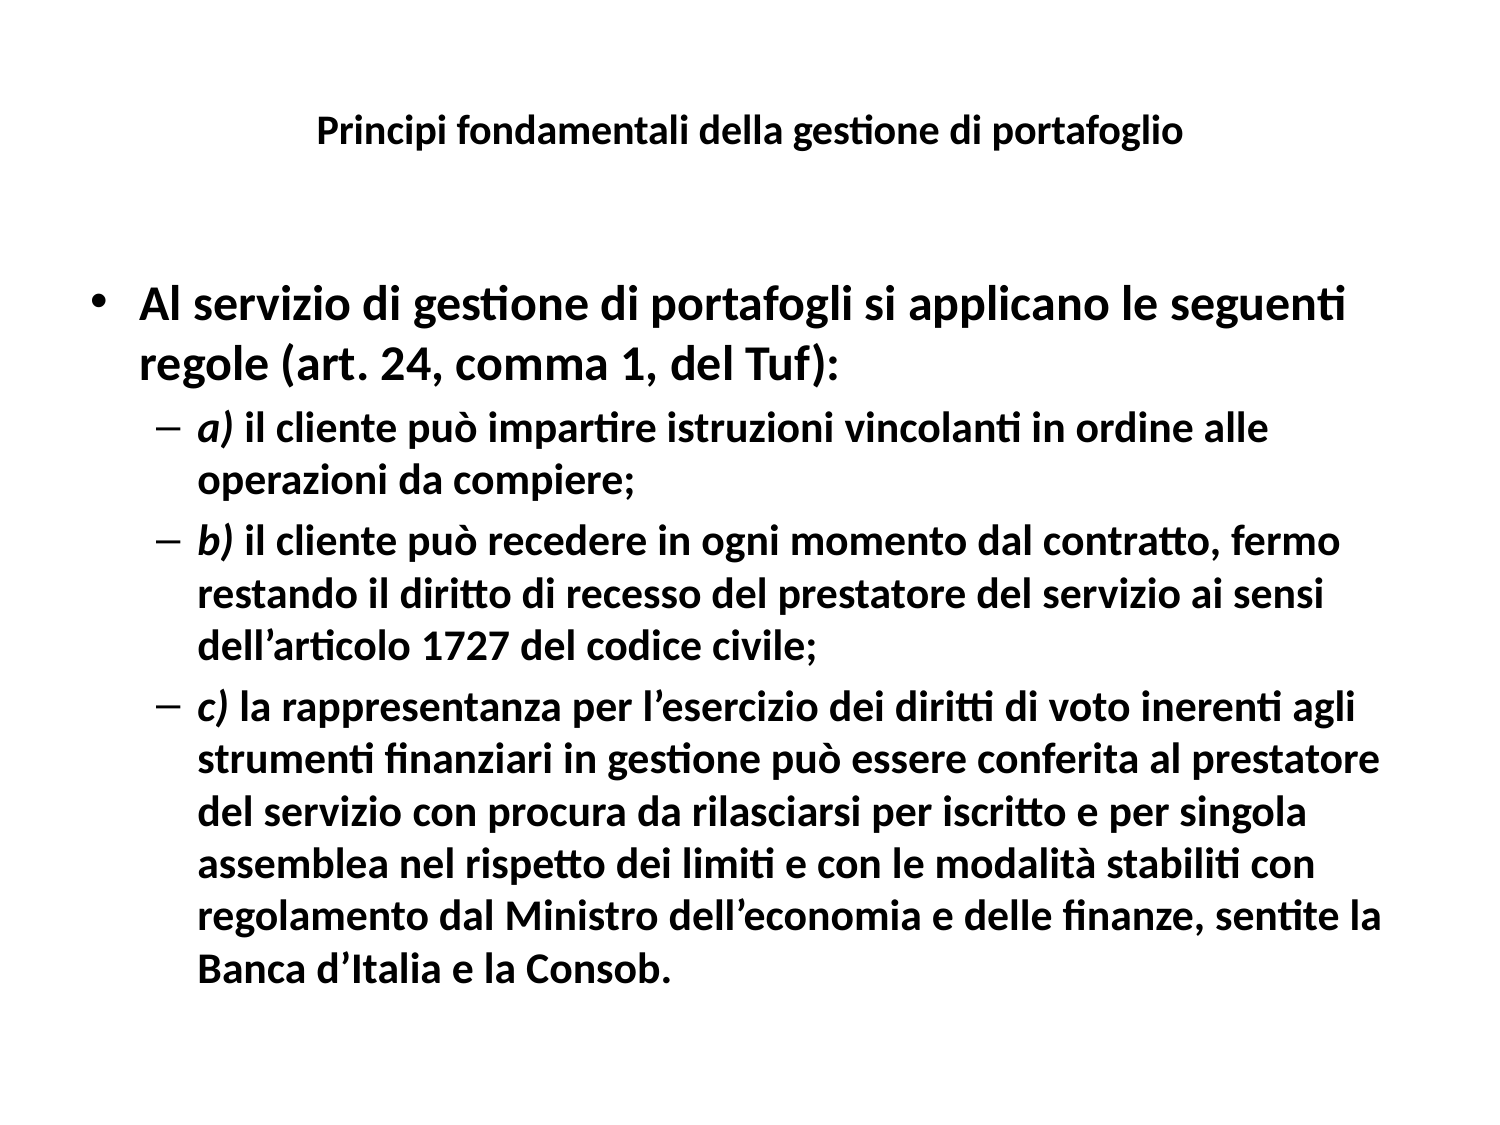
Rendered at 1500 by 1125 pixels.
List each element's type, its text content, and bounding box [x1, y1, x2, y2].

title Principi fondamentali della gestione di portafoglio [75, 45, 1425, 233]
list Al servizio di gestione di portafogli si applicano le seguenti regole (art. 24, comma 1, del Tuf): a) il cliente può impartire istruzioni vincolanti in ordine alle operazioni da compiere; b) il cliente può recedere in ogni momento dal contratto, fermo restando il diritto di recesso del prestatore del servizio ai sensi dell’articolo 1727 del codice civile; c) la rappresentanza per l’esercizio dei diritti di voto inerenti agli strumenti finanziari in gestione può essere conferita al prestatore del servizio con procura da rilasciarsi per iscritto e per singola assemblea nel rispetto dei limiti e con le modalità stabiliti con regolamento dal Ministro dell’economia e delle finanze, sentite la Banca d’Italia e la Consob. [75, 262, 1425, 1005]
